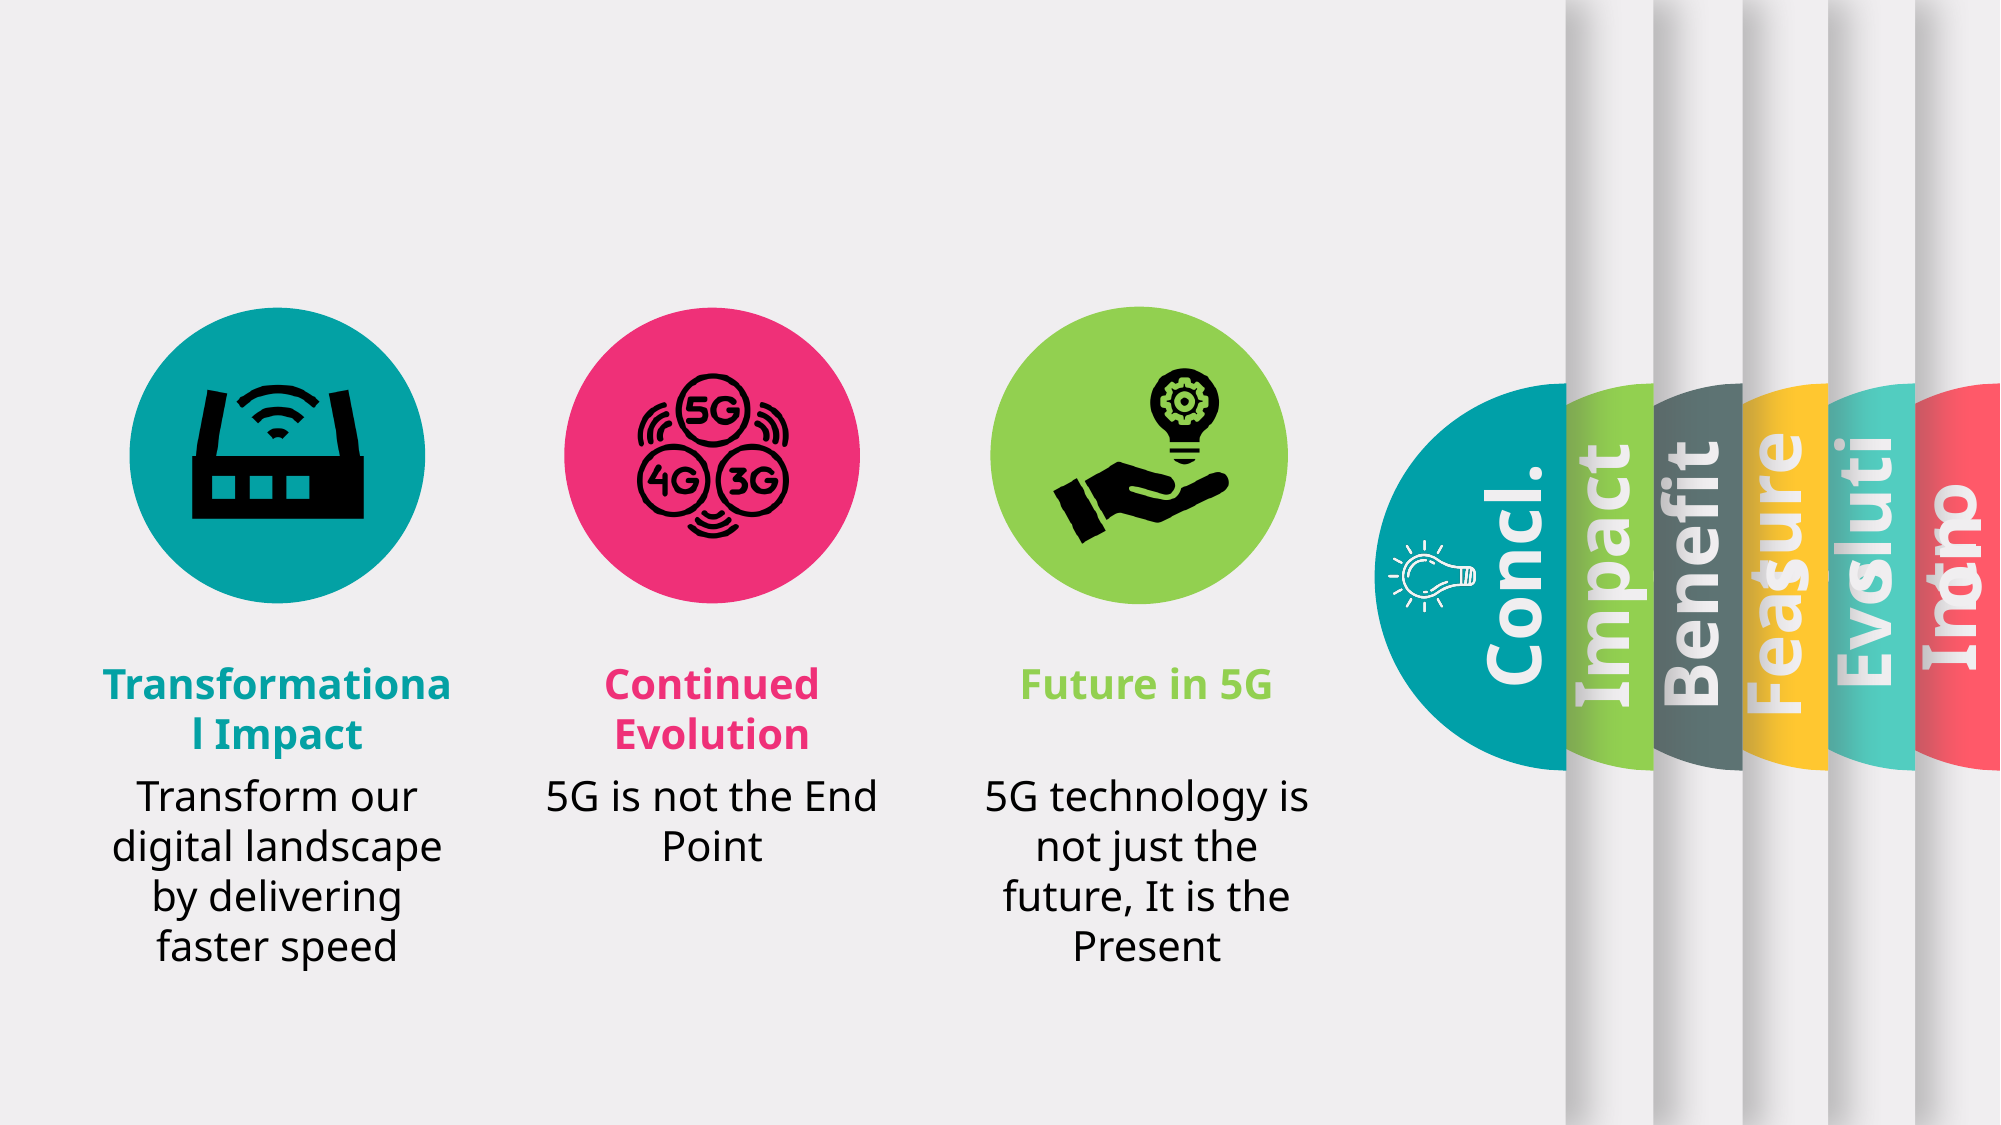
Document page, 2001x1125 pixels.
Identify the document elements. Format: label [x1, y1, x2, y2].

text_box [520, 650, 904, 879]
text_box [990, 306, 1288, 605]
text_box [0, 0, 1567, 1125]
text_box [1916, 0, 2000, 1125]
text_box [1654, 0, 1743, 1125]
text_box [1567, 0, 1654, 1125]
text_box [955, 650, 1339, 930]
text_box [129, 307, 426, 604]
text_box [1743, 0, 1829, 1125]
text_box [1829, 0, 1916, 1125]
text_box [85, 650, 469, 980]
text_box [564, 307, 860, 604]
